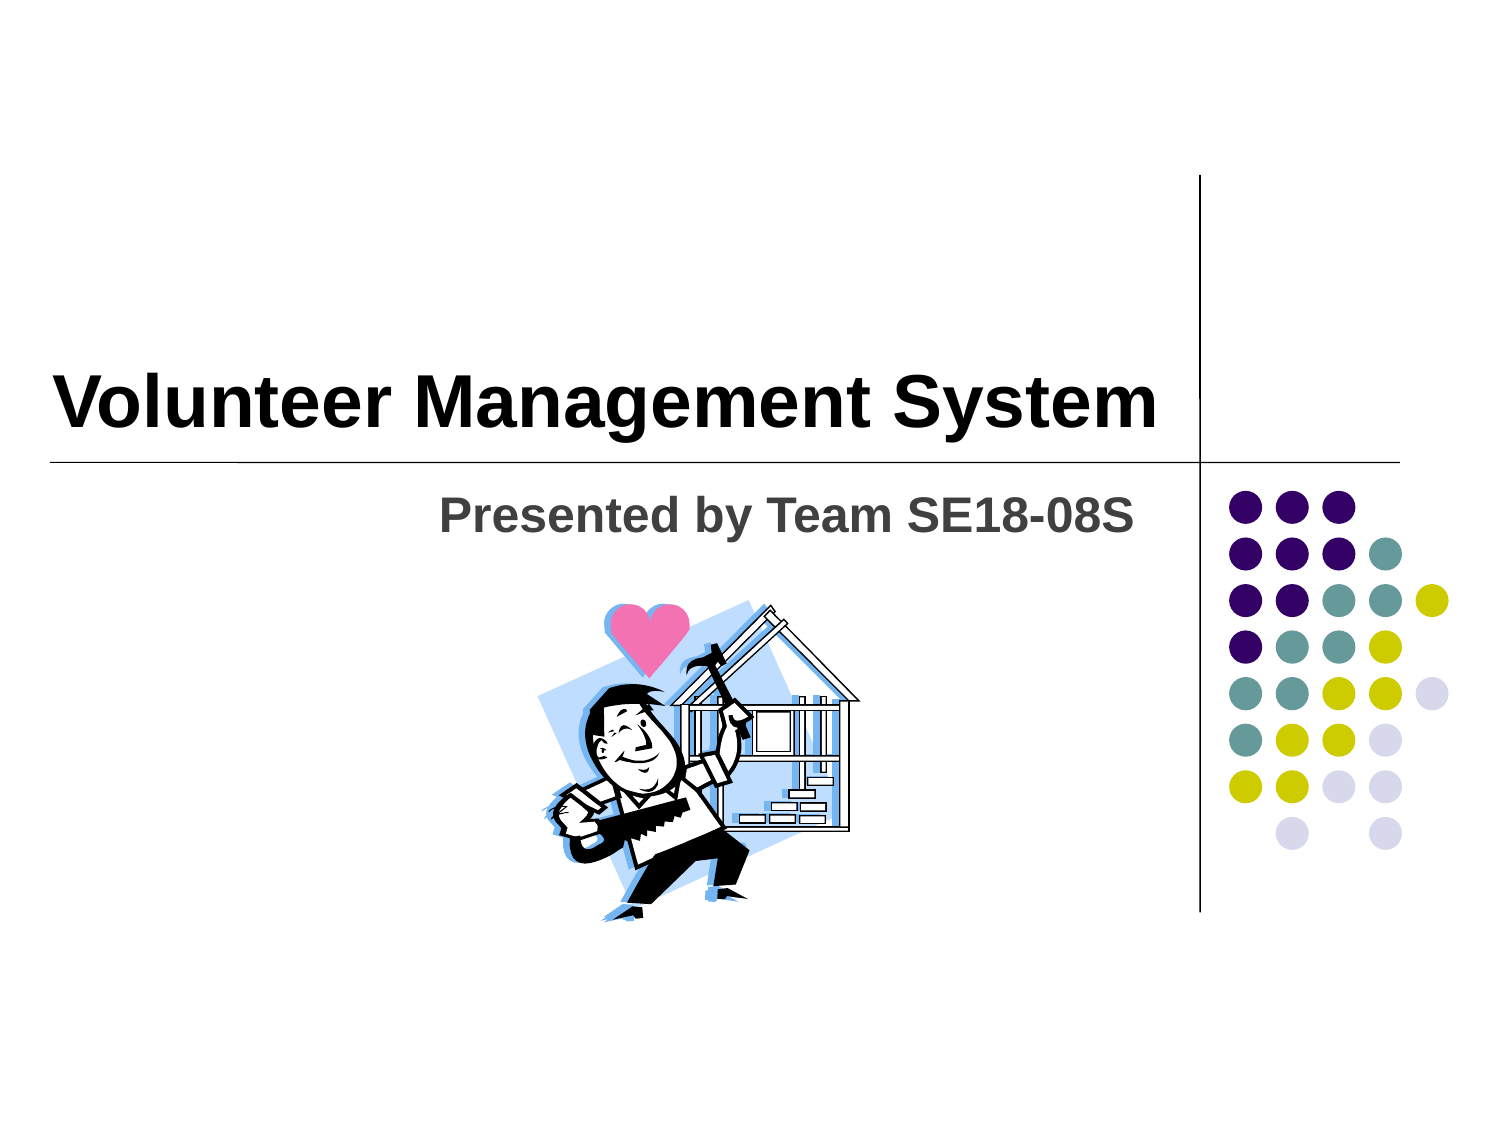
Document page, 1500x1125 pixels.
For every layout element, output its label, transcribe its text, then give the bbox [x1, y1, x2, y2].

title Volunteer Management System [37, 208, 1201, 451]
picture [537, 599, 861, 923]
subtitle Presented by Team SE18-08S [112, 474, 1151, 638]
